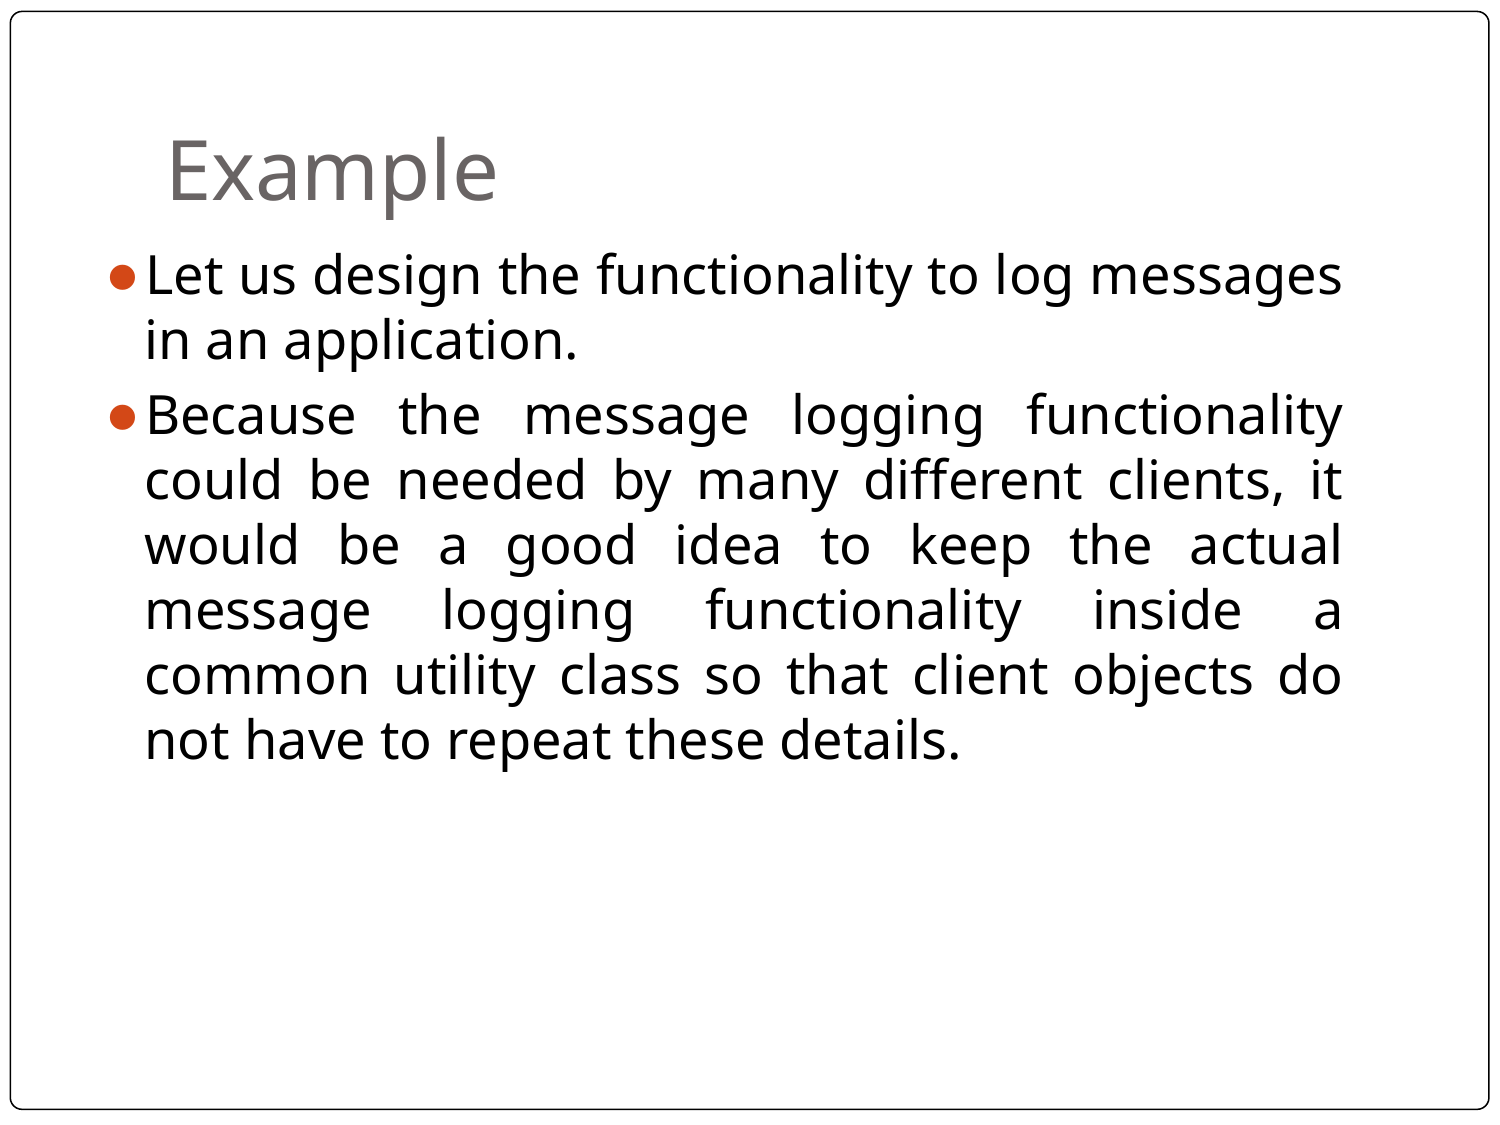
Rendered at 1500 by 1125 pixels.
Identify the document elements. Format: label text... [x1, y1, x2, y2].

title Example [150, 45, 1425, 233]
list Let us design the functionality to log messages in an application. Because the message logging functionality could be needed by many different clients, it would be a good idea to keep the actual message logging functionality inside a common utility class so that client objects do not have to repeat these details. [84, 232, 1360, 983]
